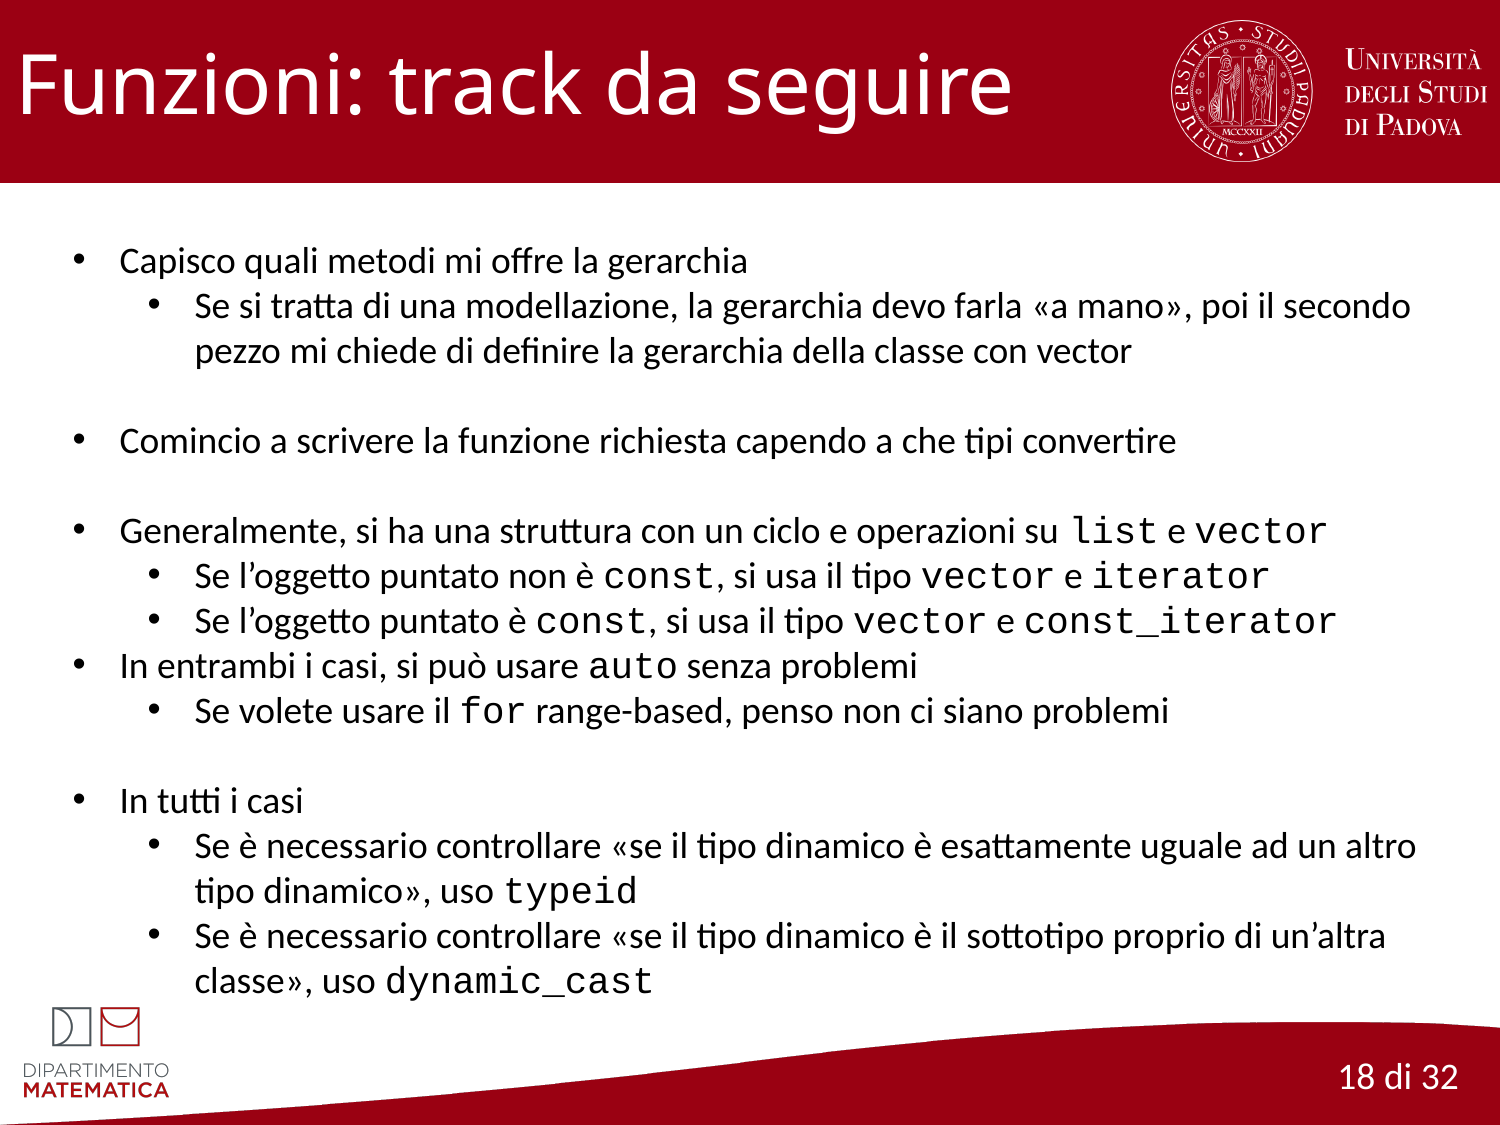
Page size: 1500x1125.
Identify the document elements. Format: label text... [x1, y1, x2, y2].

picture [1171, 20, 1487, 162]
title Funzioni: track da seguire [0, 0, 1159, 180]
slide_number 18 di 32 [1136, 1053, 1474, 1104]
picture [0, 1007, 1500, 1125]
text_box Capisco quali metodi mi offre la gerarchia Se si tratta di una modellazione, la gerarchia devo farla «a mano», poi il secondo pezzo mi chiede di definire la gerarchia della classe con vector Comincio a scrivere la funzione richiesta capendo a che tipi convertire Generalmente, si ha una struttura con un ciclo e operazioni su list e vector Se l’oggetto puntato non è const, si usa il tipo vector e iterator Se l’oggetto puntato è const, si usa il tipo vector e const_iterator In entrambi i casi, si può usare auto senza problemi Se volete usare il for range-based, penso non ci siano problemi In tutti i casi Se è necessario controllare «se il tipo dinamico è esattamente uguale ad un altro tipo dinamico», uso typeid Se è necessario controllare «se il tipo dinamico è il sottotipo proprio di un’altra classe», uso dynamic_cast [57, 228, 1474, 1053]
